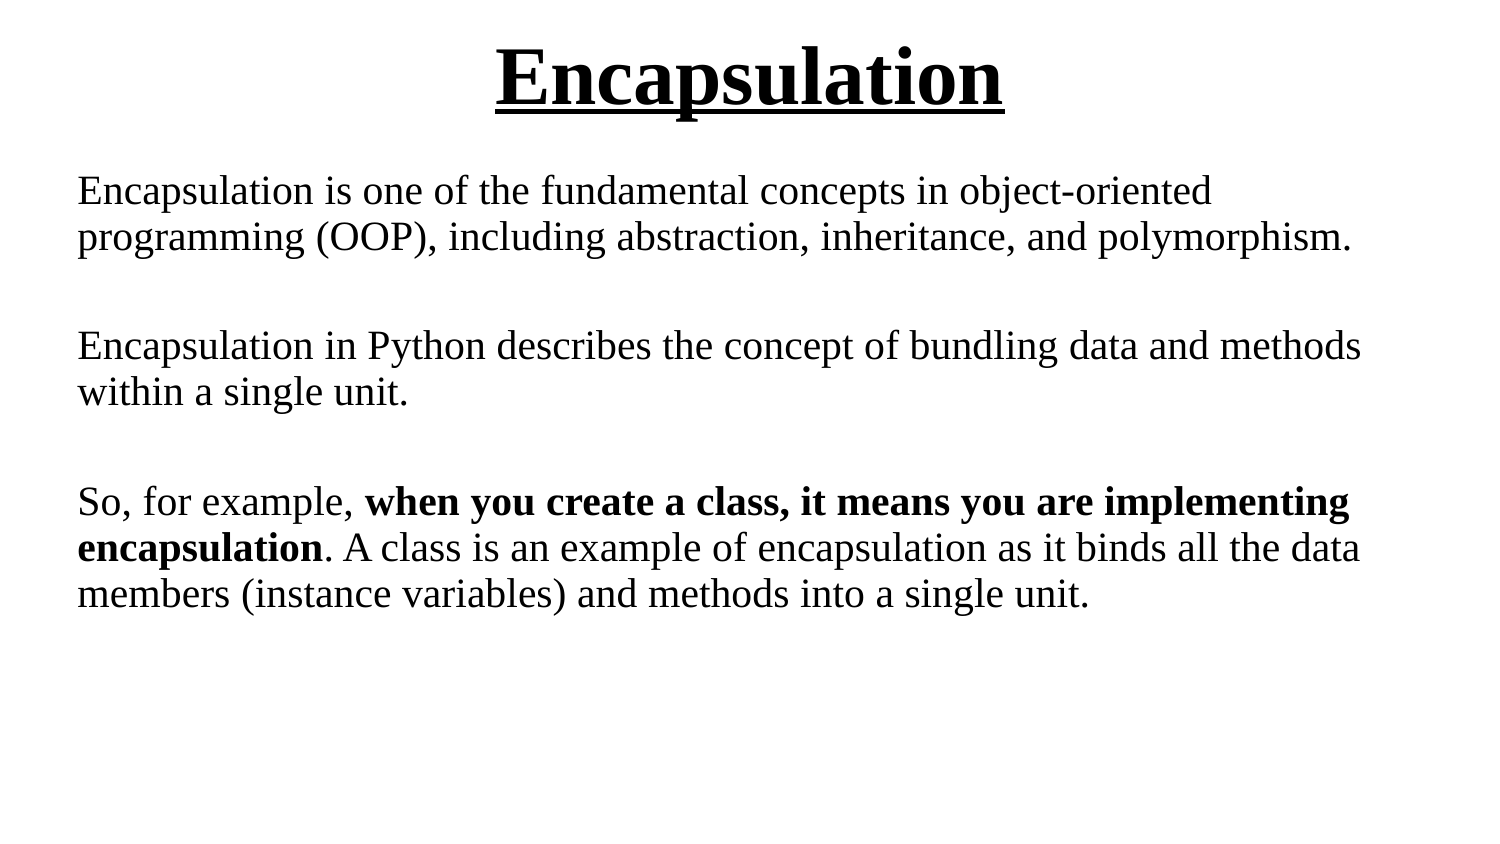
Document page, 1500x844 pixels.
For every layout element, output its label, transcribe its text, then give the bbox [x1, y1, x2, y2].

list Encapsulation is one of the fundamental concepts in object-oriented programming (OOP), including abstraction, inheritance, and polymorphism. Encapsulation in Python describes the concept of bundling data and methods within a single unit. So, for example, when you create a class, it means you are implementing encapsulation. A class is an example of encapsulation as it binds all the data members (instance variables) and methods into a single unit. [62, 159, 1402, 717]
title Encapsulation [75, 6, 1425, 147]
